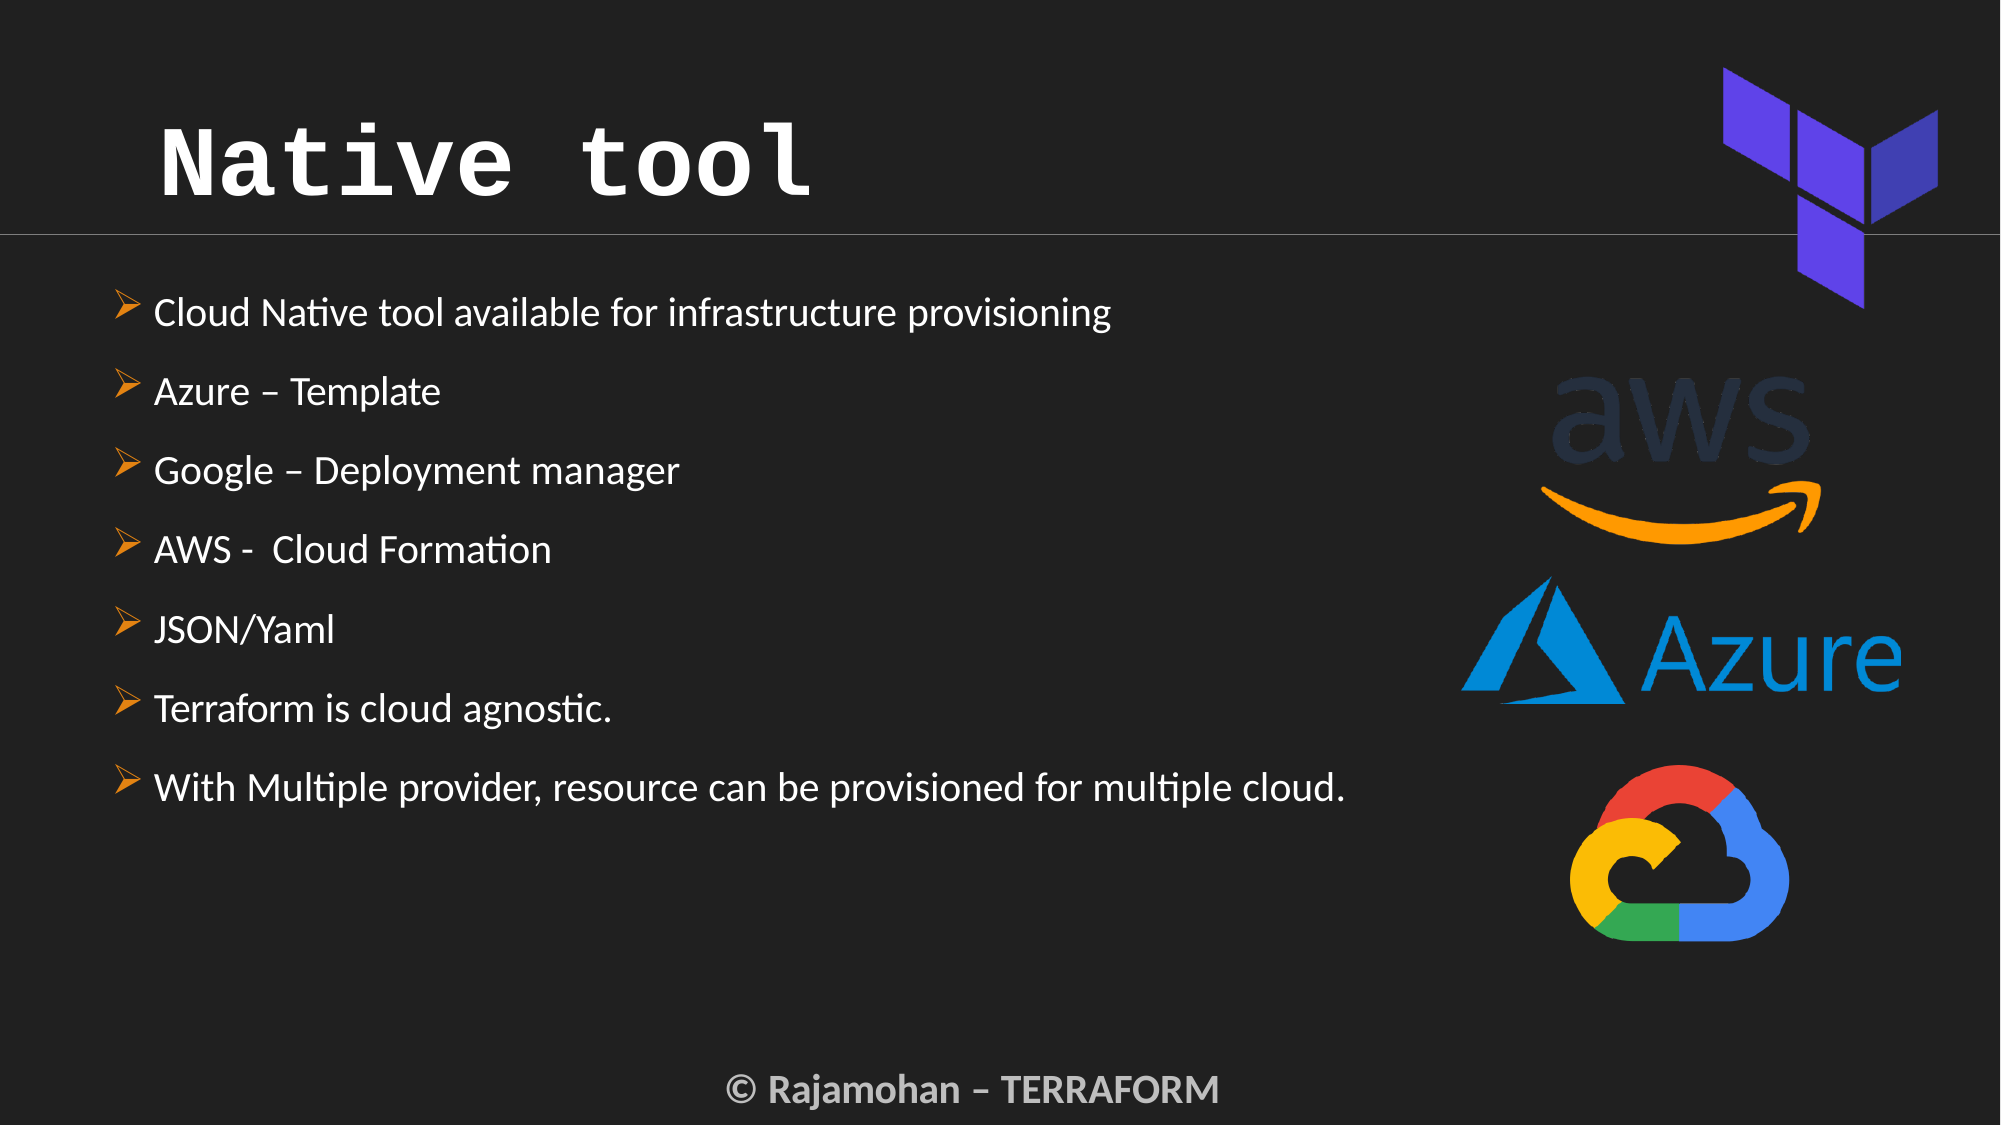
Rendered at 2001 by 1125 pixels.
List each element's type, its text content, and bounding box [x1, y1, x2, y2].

footer © Rajamohan – TERRAFORM [721, 1070, 1279, 1125]
text_box Cloud Native tool available for infrastructure provisioning Azure – Template Google – Deployment manager AWS - Cloud Formation JSON/Yaml Terraform is cloud agnostic. With Multiple provider, resource can be provisioned for multiple cloud. [109, 253, 1357, 810]
picture [1461, 576, 1901, 704]
picture [1685, 42, 1975, 333]
picture [1570, 765, 1792, 951]
title Native tool [156, 93, 815, 253]
picture [1539, 375, 1823, 545]
